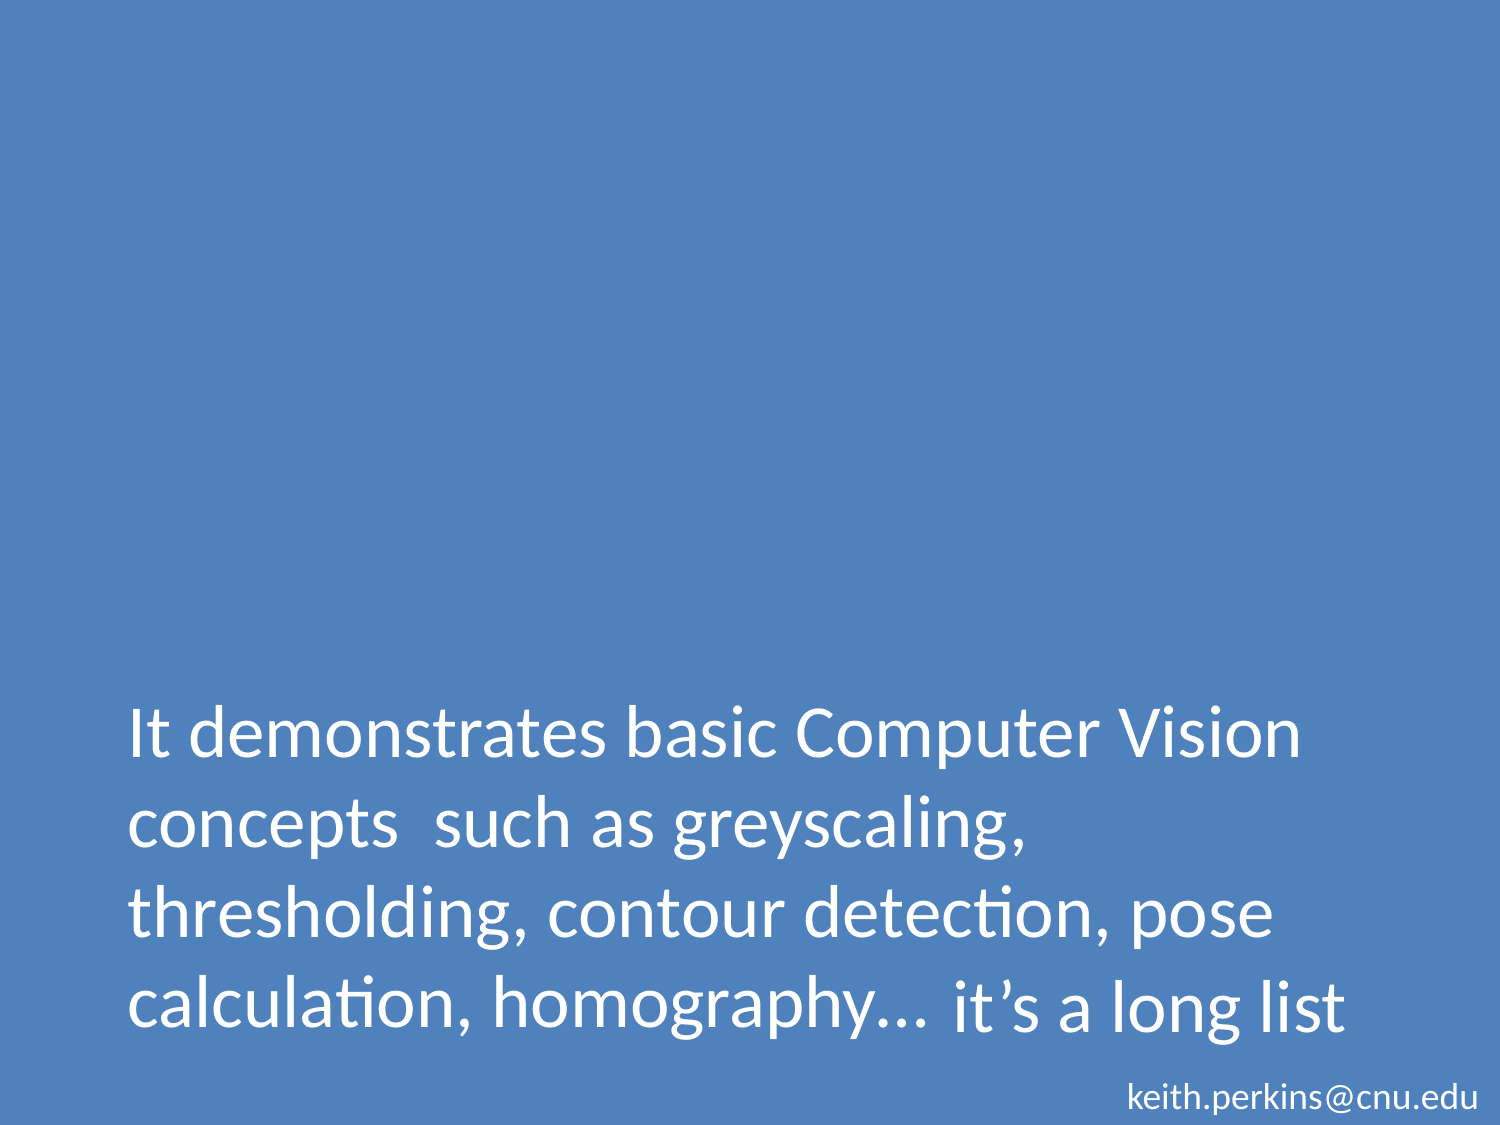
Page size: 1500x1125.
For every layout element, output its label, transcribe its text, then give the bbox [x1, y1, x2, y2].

text_box It demonstrates basic Computer Vision concepts such as greyscaling, thresholding, contour detection, pose calculation, homography… [112, 674, 1450, 1125]
text_box keith.perkins@cnu.edu [1112, 1064, 1495, 1125]
text_box it’s a long list [937, 949, 1375, 1055]
